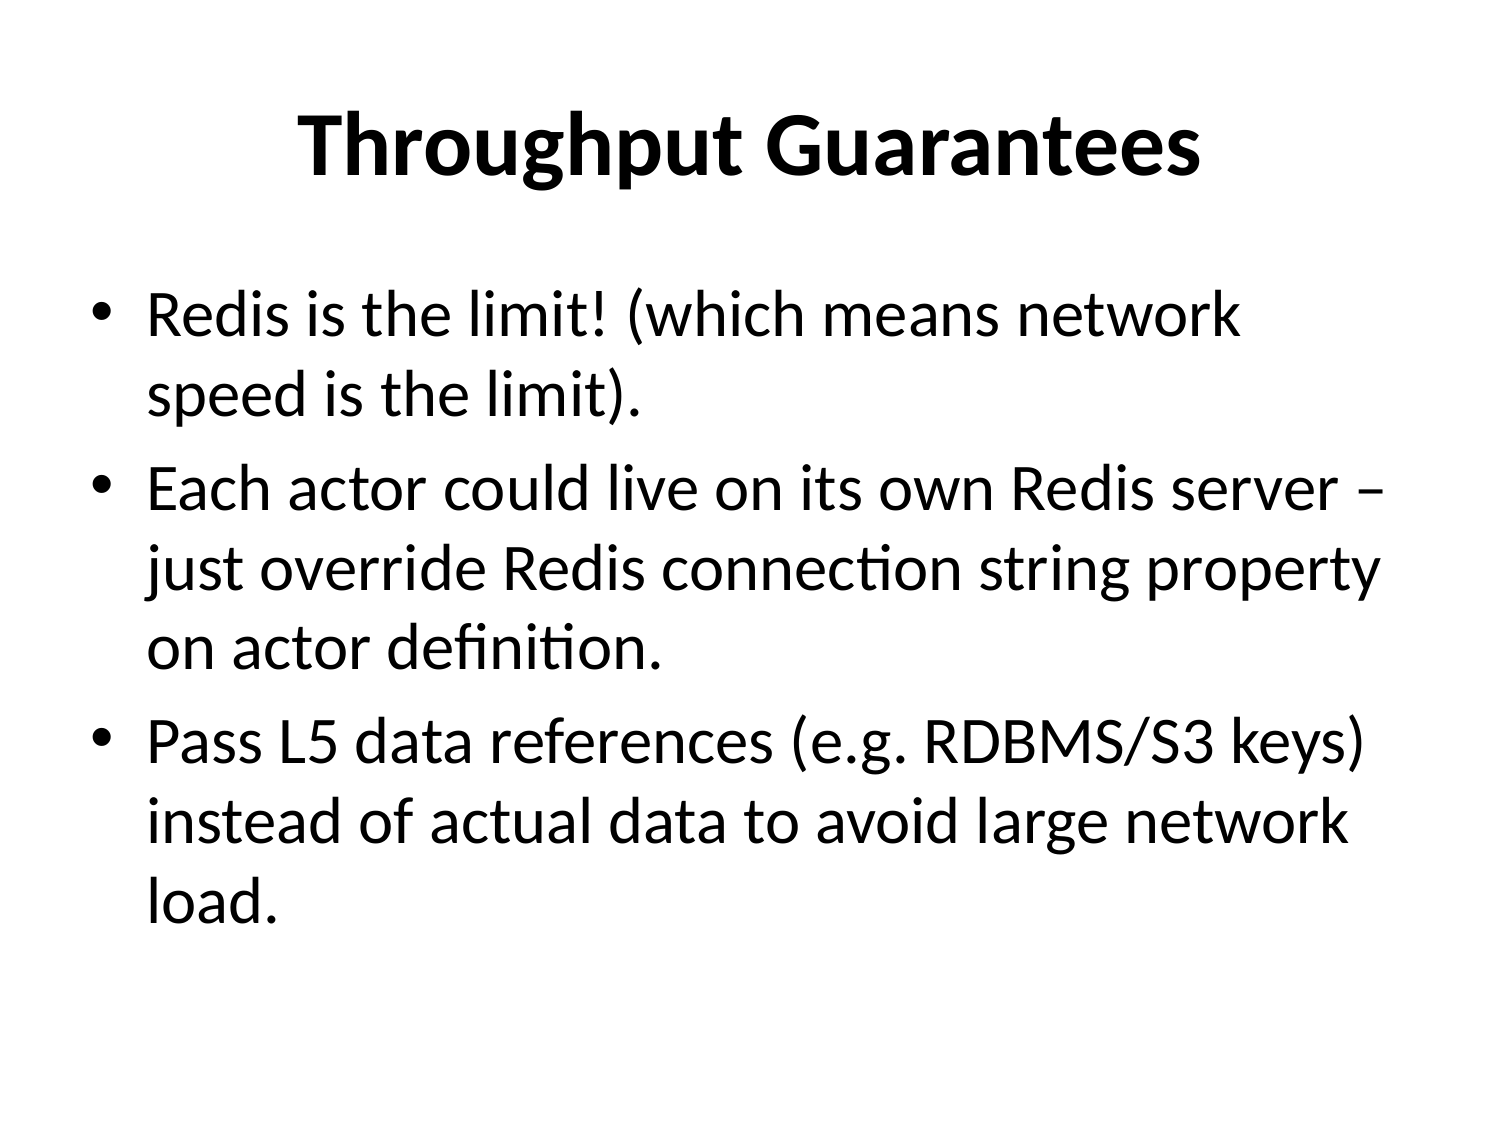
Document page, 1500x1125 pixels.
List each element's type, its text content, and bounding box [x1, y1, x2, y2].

title Throughput Guarantees [75, 45, 1425, 233]
list Redis is the limit! (which means network speed is the limit). Each actor could live on its own Redis server – just override Redis connection string property on actor definition. Pass L5 data references (e.g. RDBMS/S3 keys) instead of actual data to avoid large network load. [75, 262, 1425, 1005]
